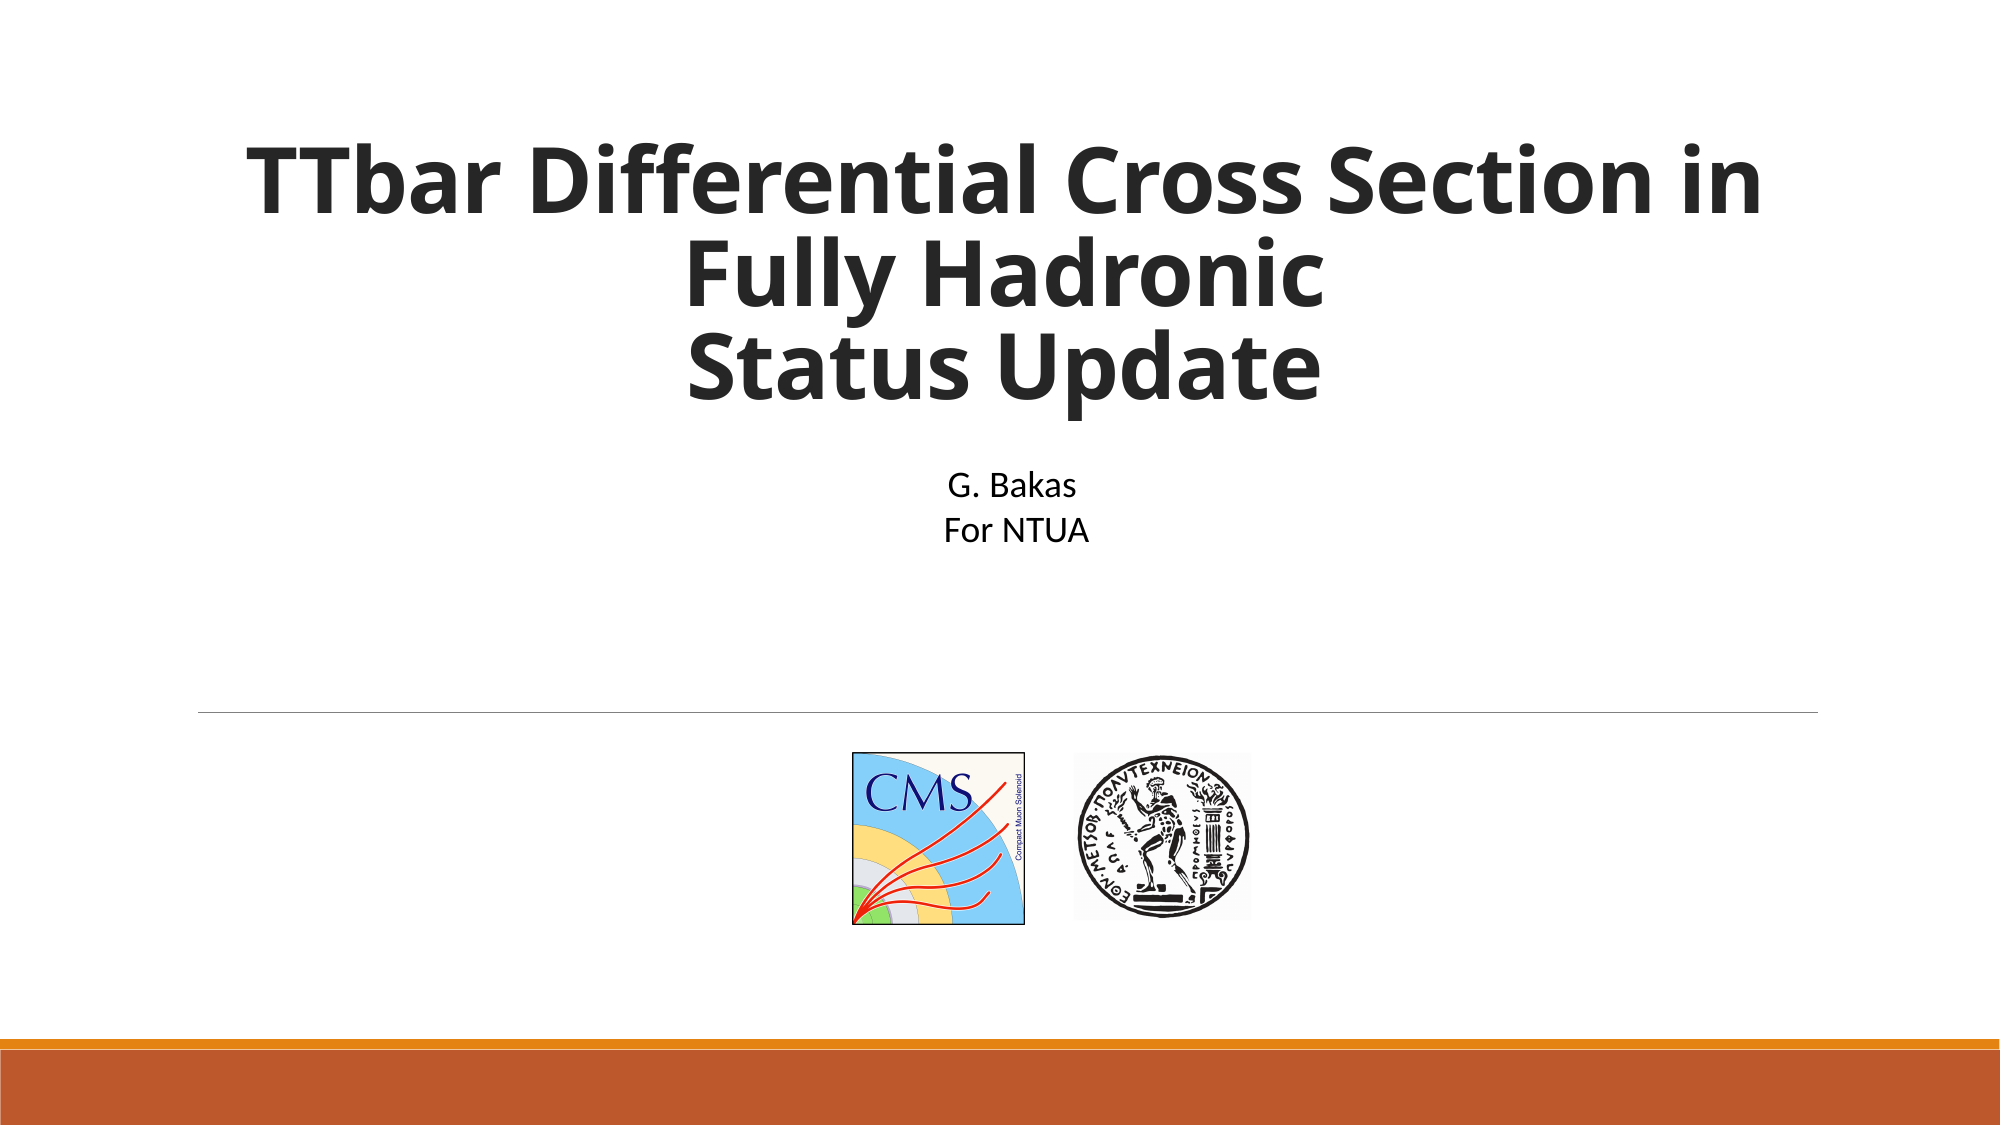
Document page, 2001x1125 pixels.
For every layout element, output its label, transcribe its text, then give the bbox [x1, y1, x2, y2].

picture [1072, 752, 1252, 921]
title TTbar Differential Cross Section in Fully Hadronic Status Update [180, 37, 1830, 401]
picture [851, 752, 1025, 926]
text_box G. Bakas For NTUA [203, 453, 1830, 558]
